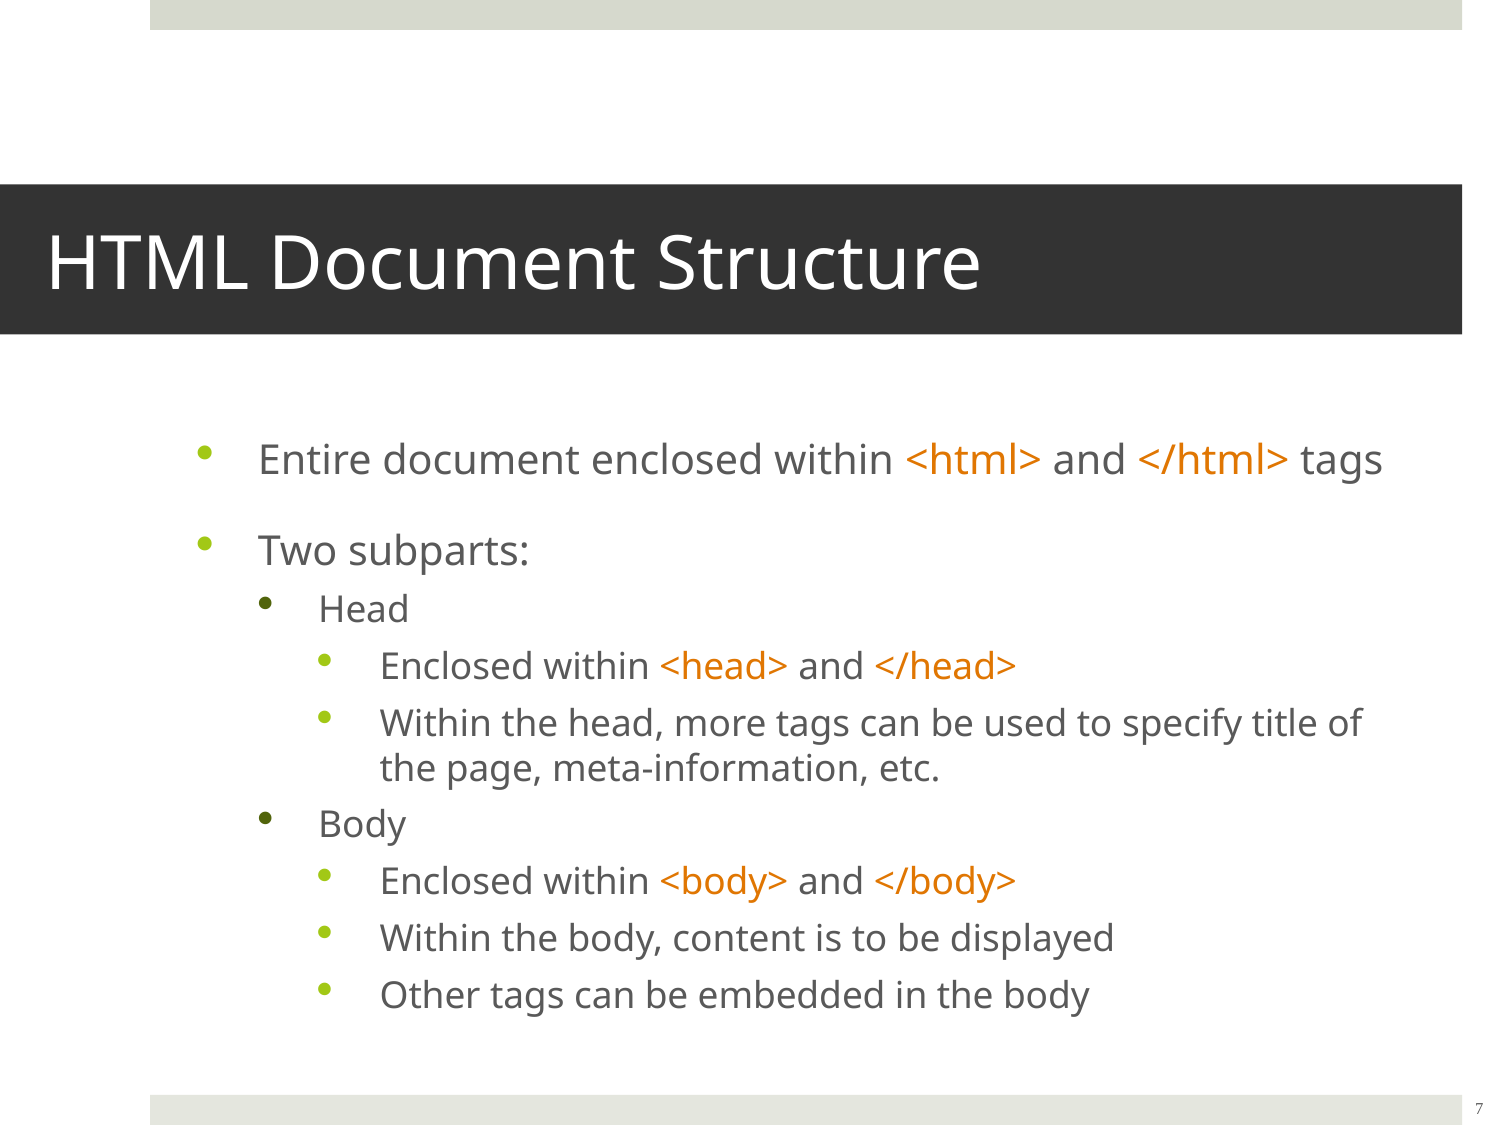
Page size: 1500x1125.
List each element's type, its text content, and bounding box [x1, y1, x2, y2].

list Entire document enclosed within <html> and </html> tags Two subparts: Head Enclosed within <head> and </head> Within the head, more tags can be used to specify title of the page, meta-information, etc. Body Enclosed within <body> and </body> Within the body, content is to be displayed Other tags can be embedded in the body [182, 425, 1432, 1028]
slide_number 7 [1441, 1077, 1500, 1125]
title HTML Document Structure [0, 184, 1463, 335]
